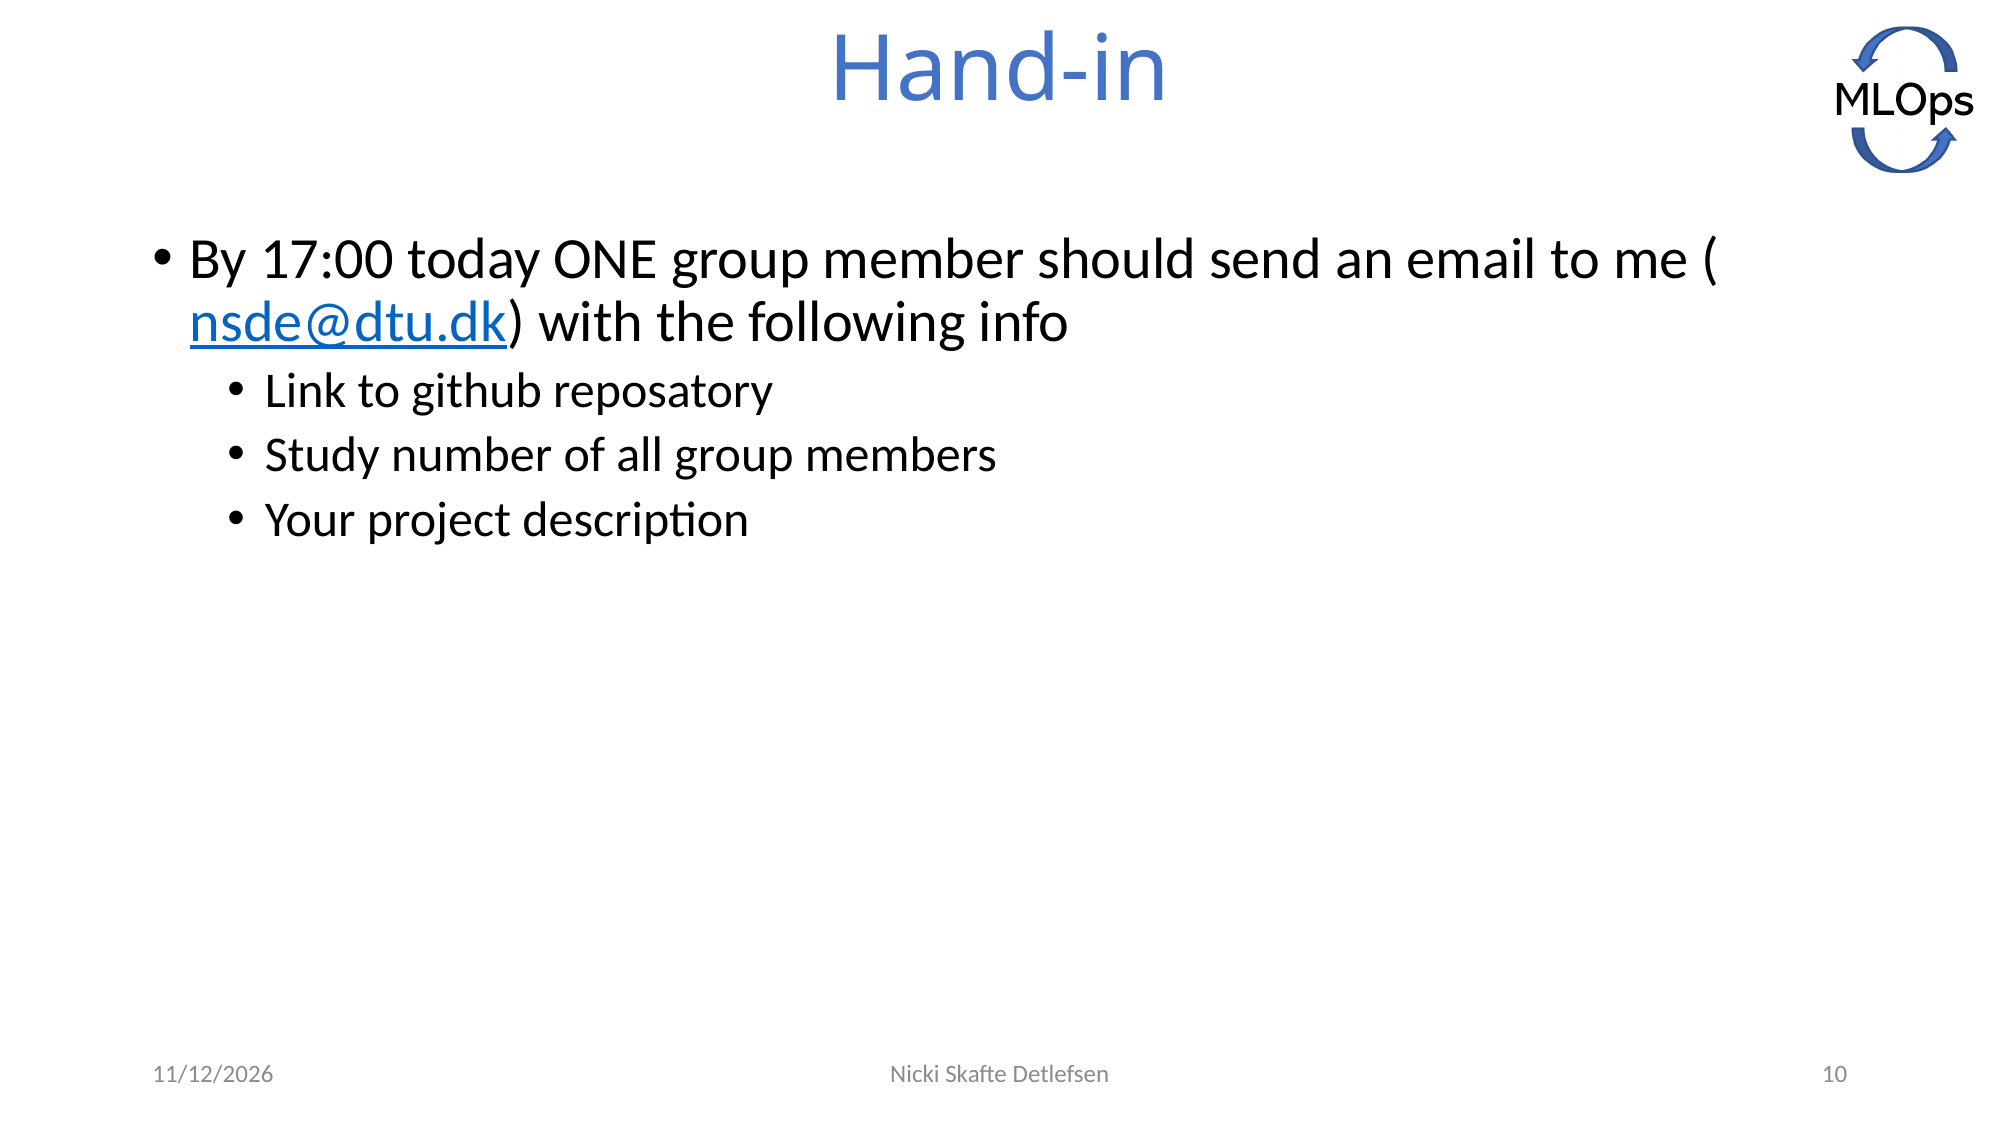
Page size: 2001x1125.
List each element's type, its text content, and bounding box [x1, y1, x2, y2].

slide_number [137, 1042, 588, 1103]
picture [1863, 22, 1978, 180]
title Hand-in [137, 0, 1863, 180]
footer Nicki Skafte Detlefsen [662, 1042, 1338, 1103]
list By 17:00 today ONE group member should send an email to me (nsde@dtu.dk) with the following info Link to github reposatory Study number of all group members Your project description [137, 220, 1863, 1014]
slide_number 10 [1412, 1042, 1863, 1103]
